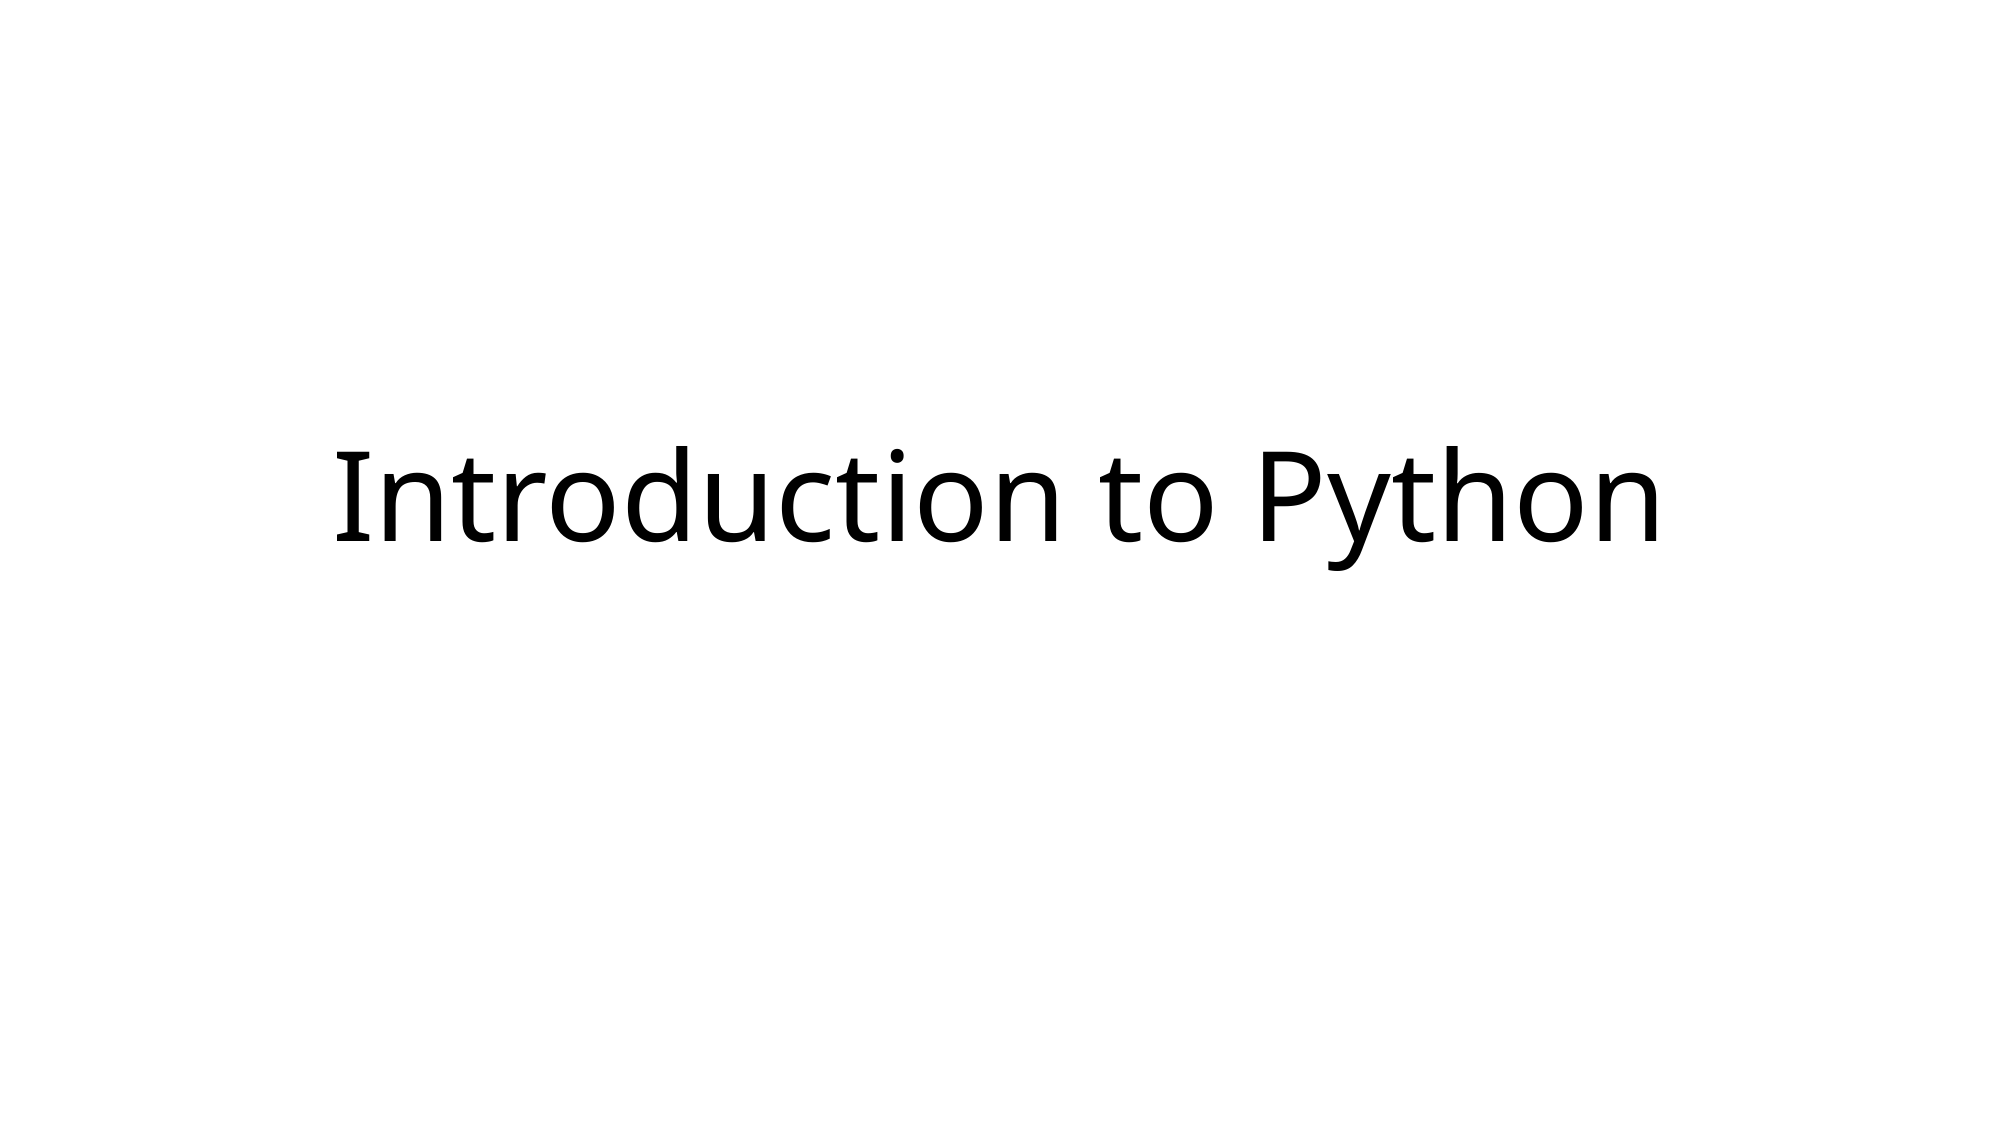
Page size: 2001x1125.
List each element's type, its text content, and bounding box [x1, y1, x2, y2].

title Introduction to Python [249, 184, 1750, 576]
